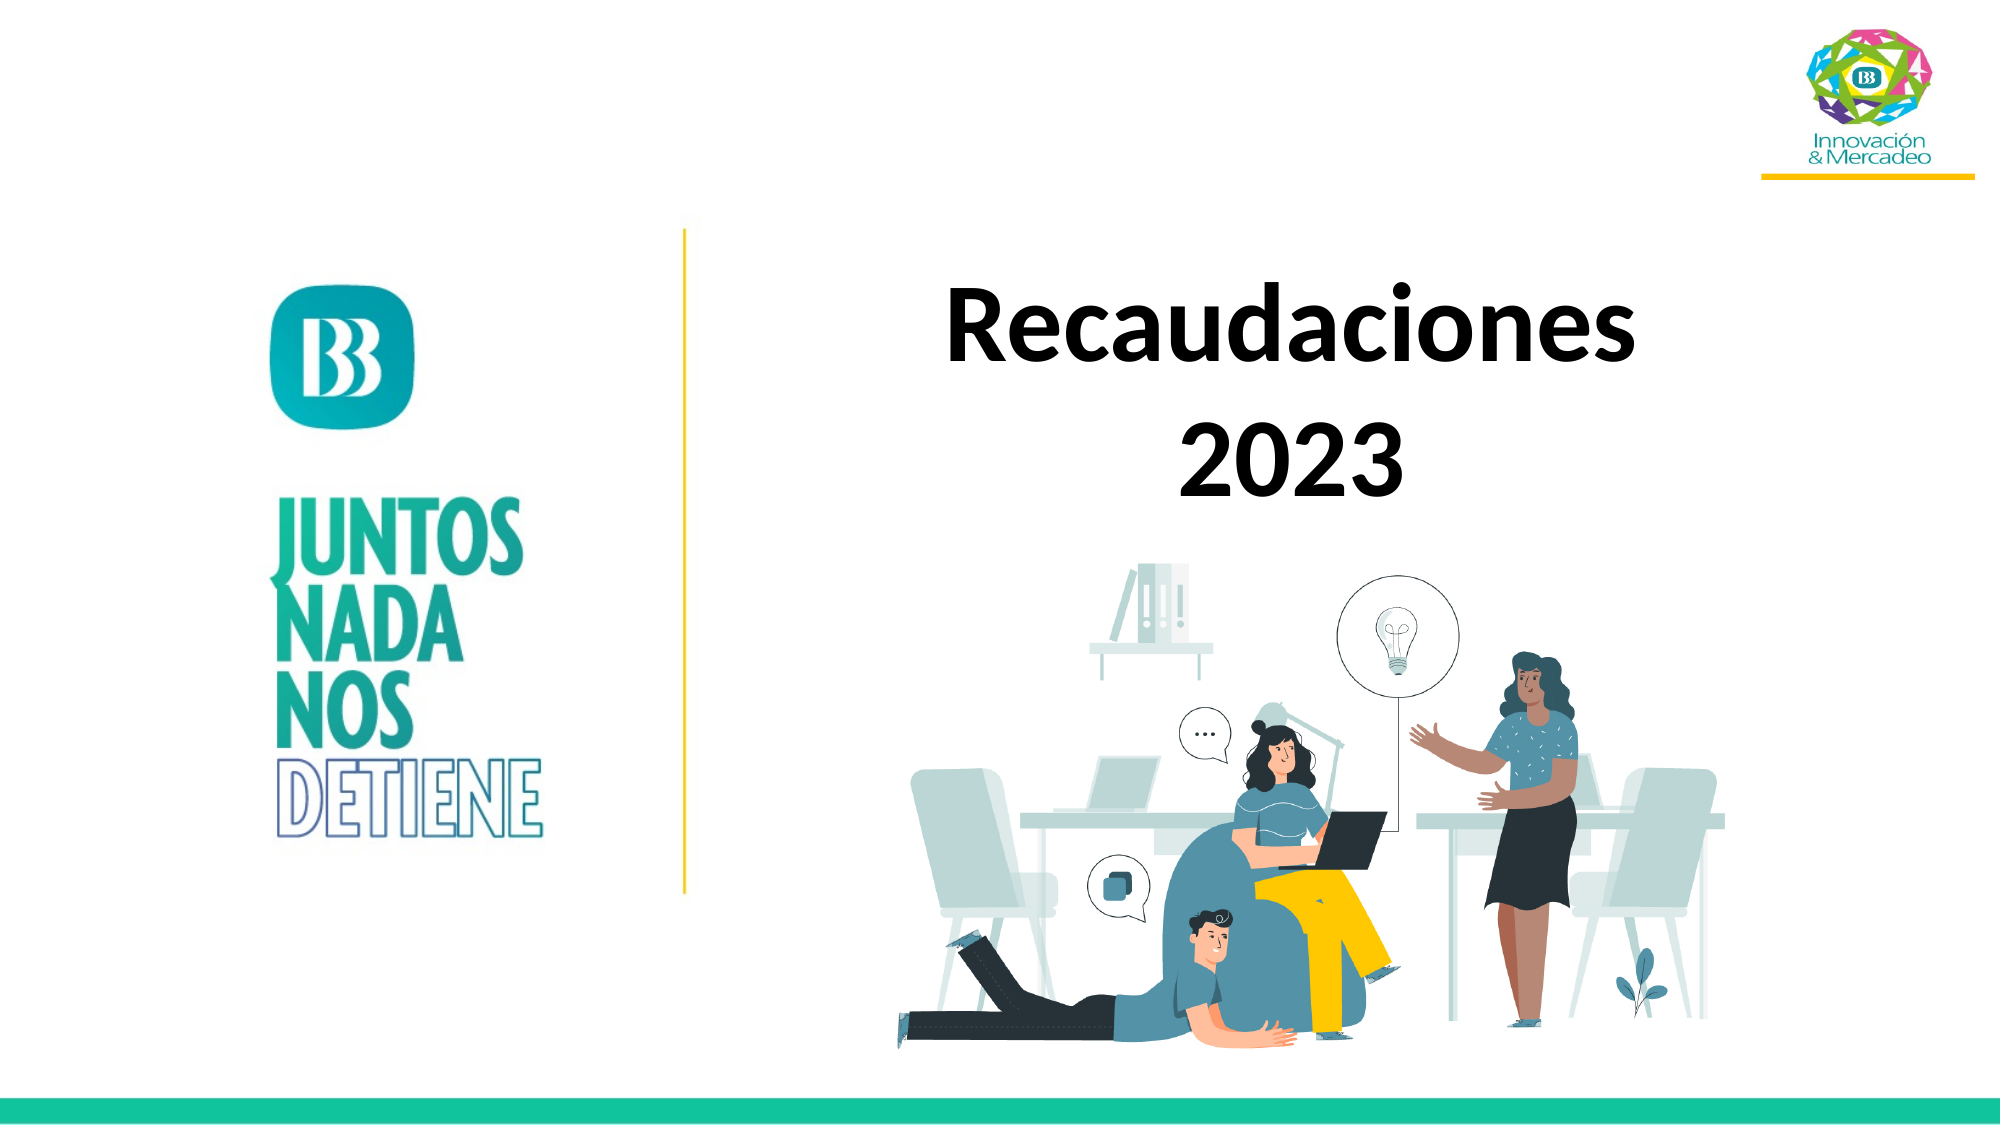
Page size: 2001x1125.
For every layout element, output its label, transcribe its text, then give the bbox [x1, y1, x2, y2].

title Recaudaciones 2023 [800, 233, 1783, 527]
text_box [1761, 15, 1975, 197]
picture [0, 0, 2000, 1125]
